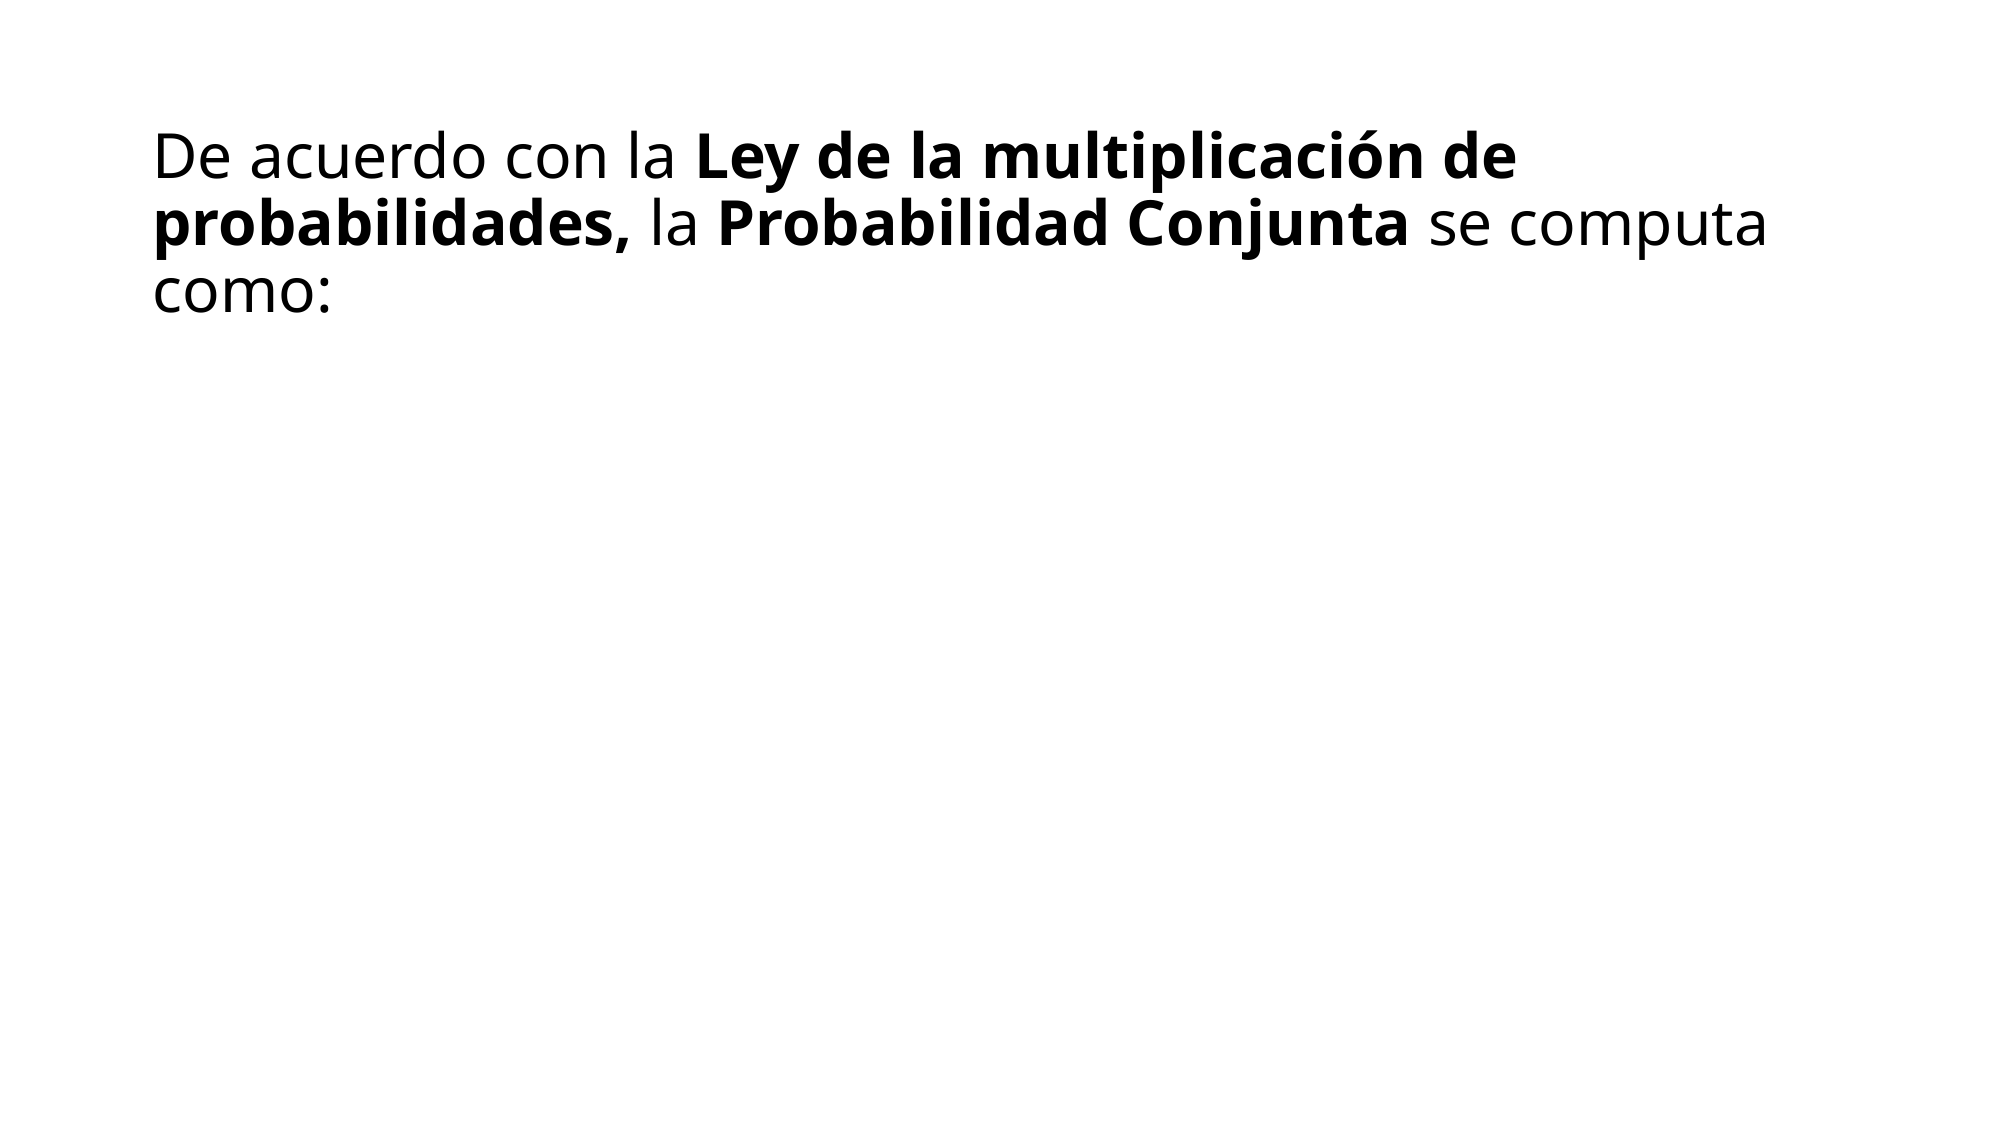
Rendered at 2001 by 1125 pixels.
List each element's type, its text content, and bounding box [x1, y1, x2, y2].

title De acuerdo con la Ley de la multiplicación de probabilidades, la Probabilidad Conjunta se computa como: [137, 116, 1863, 335]
